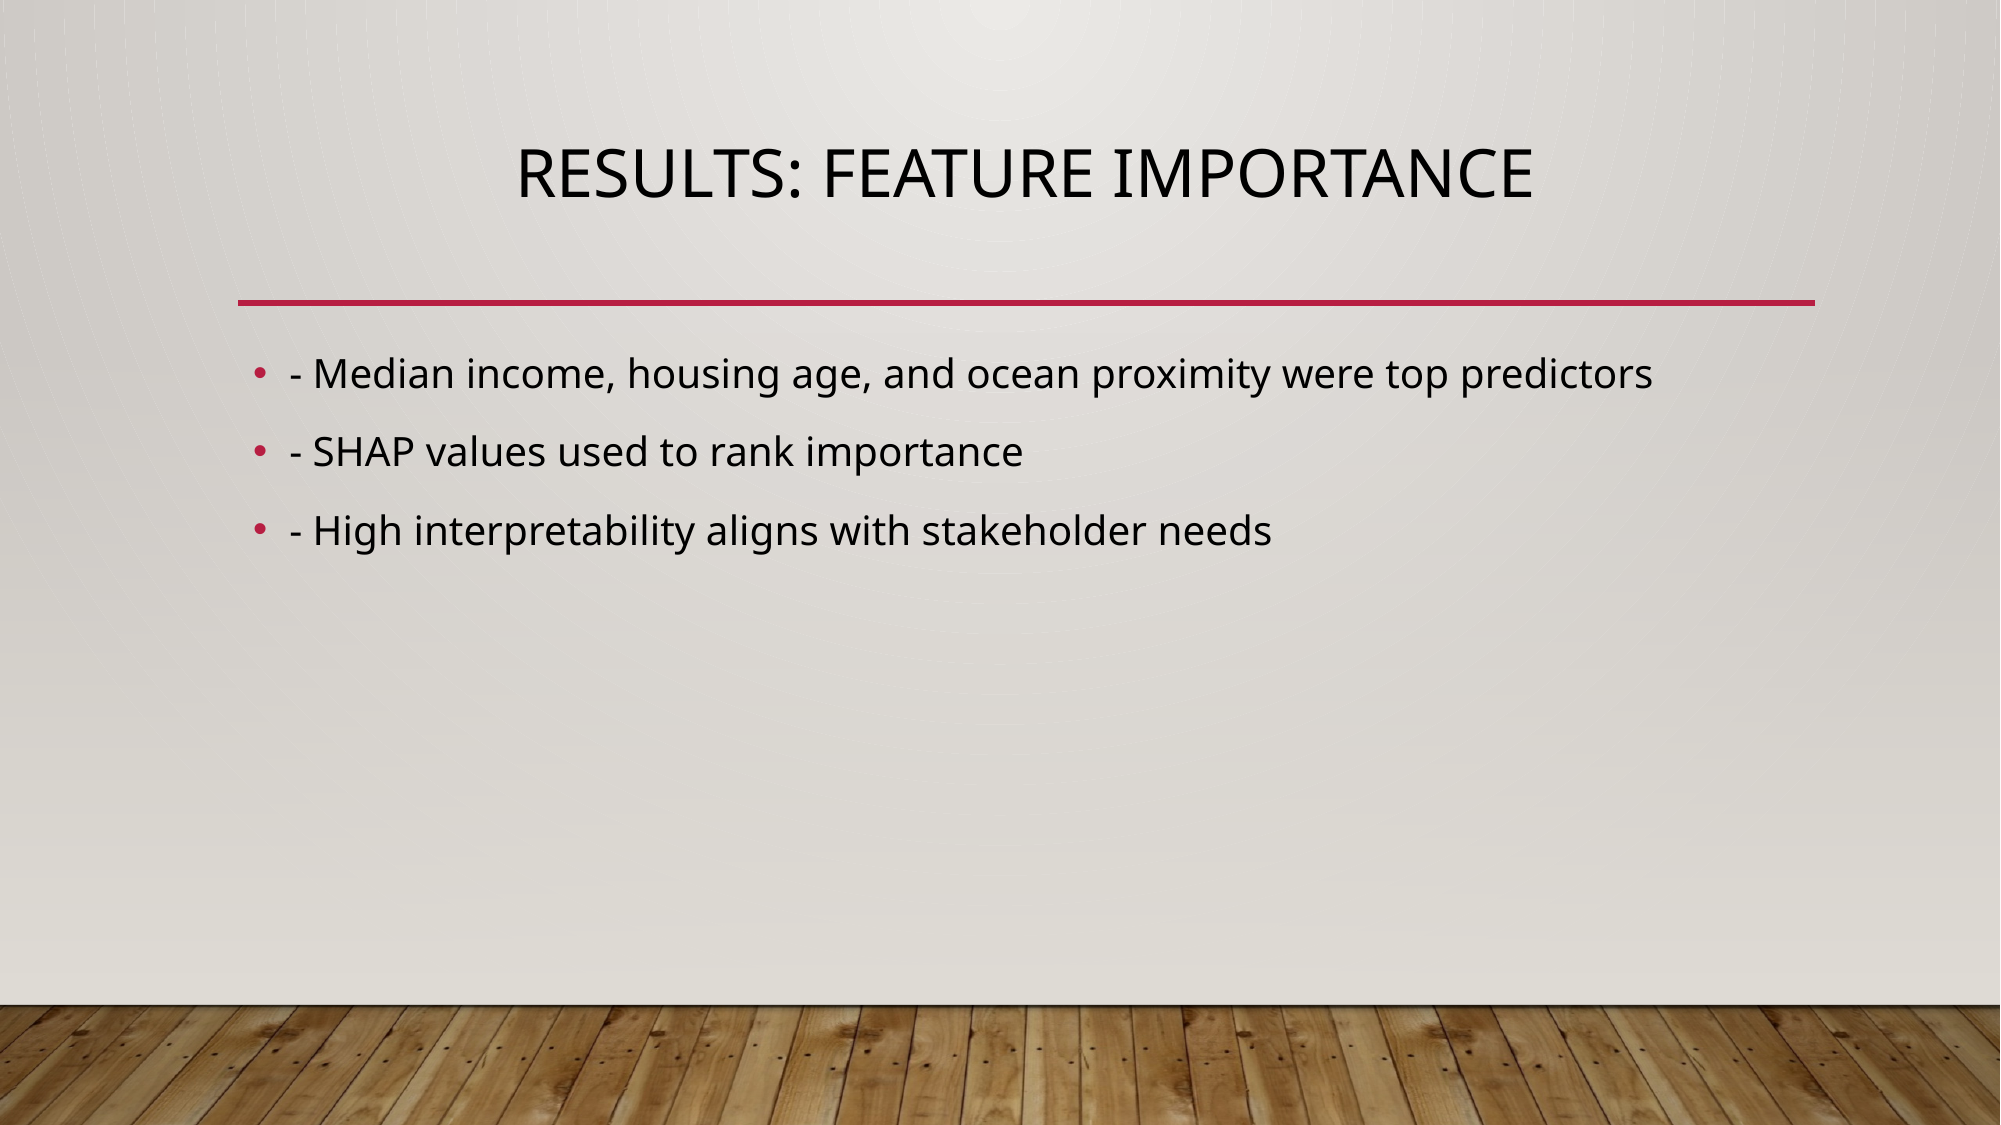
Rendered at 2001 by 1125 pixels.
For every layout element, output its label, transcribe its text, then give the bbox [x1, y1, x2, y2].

picture [0, 1005, 2000, 1125]
title Results: Feature Importance [238, 131, 1814, 305]
list - Median income, housing age, and ocean proximity were top predictors - SHAP values used to rank importance - High interpretability aligns with stakeholder needs [238, 330, 1814, 563]
